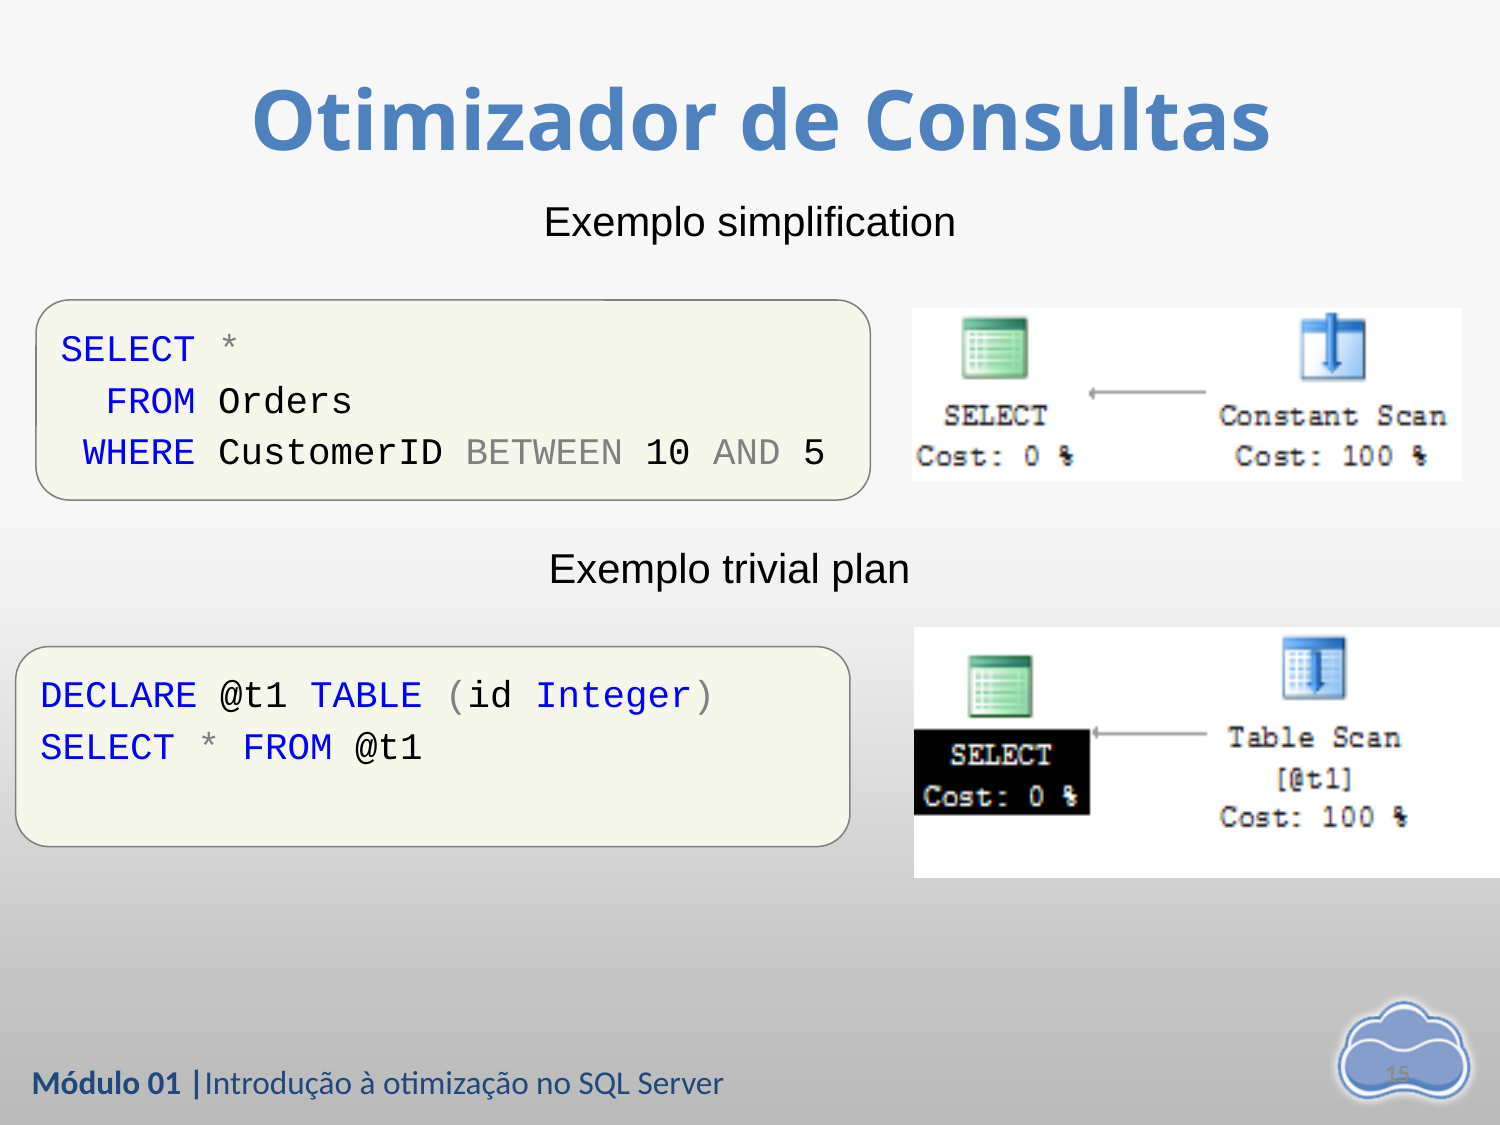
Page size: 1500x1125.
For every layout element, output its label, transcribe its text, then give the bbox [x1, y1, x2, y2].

picture [0, 0, 1500, 187]
text_box Exemplo trivial plan [0, 534, 1480, 599]
text_box DECLARE @t1 TABLE (id Integer) SELECT * FROM @t1 [15, 646, 850, 847]
text_box Exemplo simplification [0, 187, 1500, 253]
picture [0, 253, 1500, 1125]
text_box SELECT * FROM Orders WHERE CustomerID BETWEEN 10 AND 5 [35, 299, 871, 501]
title Otimizador de Consultas [23, 58, 1500, 176]
text_box 15 [1074, 1042, 1425, 1103]
